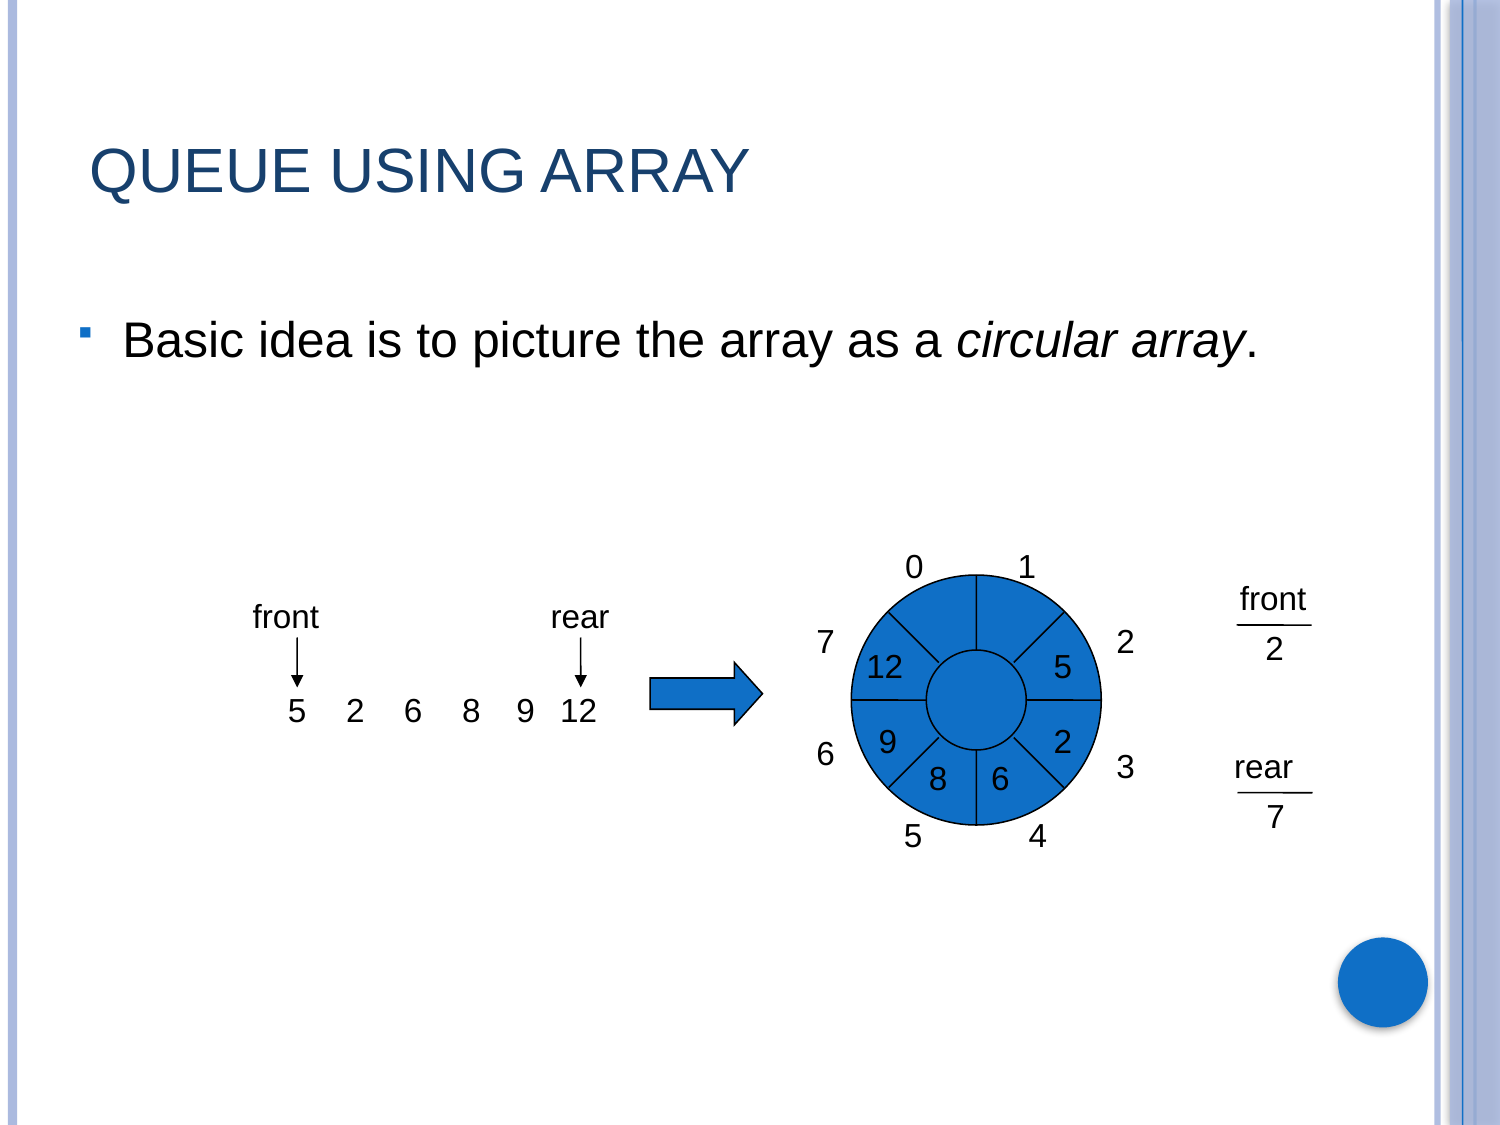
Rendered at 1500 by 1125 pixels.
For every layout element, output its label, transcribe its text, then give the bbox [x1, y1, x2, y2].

text_box 2 [331, 682, 380, 737]
text_box 8 [447, 682, 496, 737]
text_box 2 [1250, 625, 1299, 675]
text_box front [1225, 569, 1322, 625]
text_box rear [1219, 737, 1325, 793]
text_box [800, 536, 1151, 863]
text_box rear [535, 587, 625, 643]
text_box [650, 662, 763, 725]
text_box [290, 637, 304, 688]
text_box [574, 637, 587, 682]
text_box front [237, 587, 335, 643]
text_box 5 [273, 682, 322, 737]
text_box 9 [501, 682, 545, 737]
list Basic idea is to picture the array as a circular array. [62, 299, 1412, 500]
title Queue using Array [75, 62, 1425, 213]
text_box 12 [545, 682, 613, 737]
text_box 6 [389, 682, 438, 737]
text_box 7 [1251, 793, 1300, 843]
